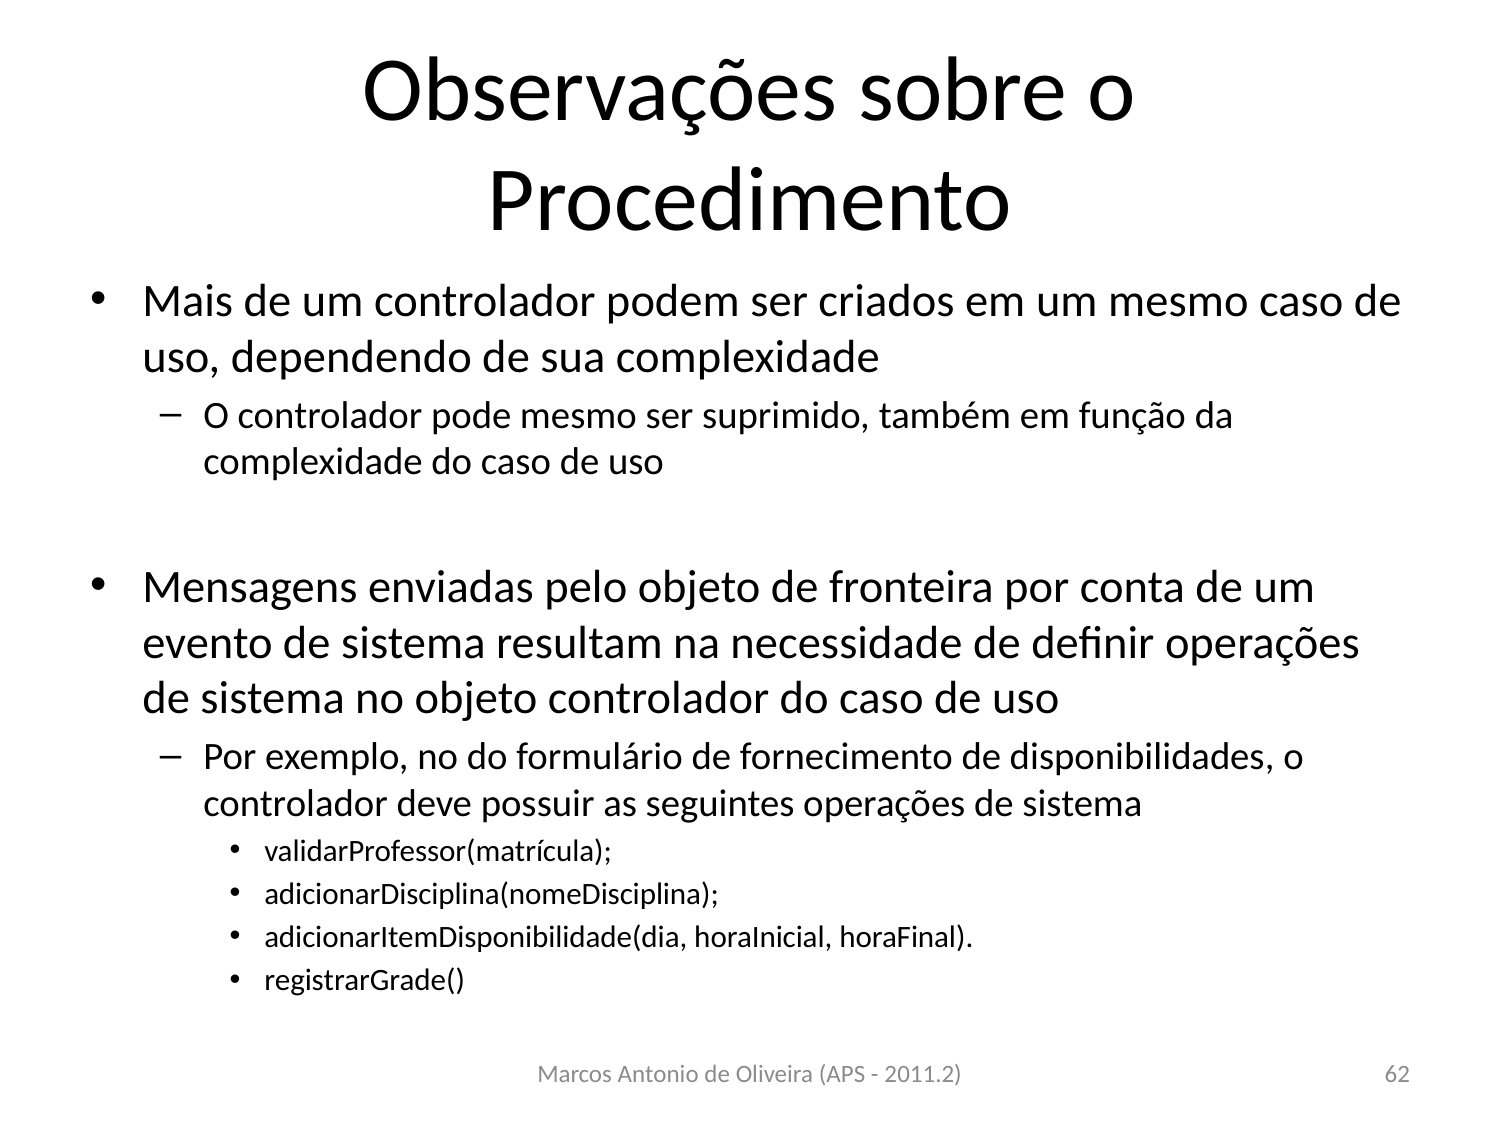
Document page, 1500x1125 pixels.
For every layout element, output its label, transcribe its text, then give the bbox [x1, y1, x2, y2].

footer Marcos Antonio de Oliveira (APS - 2011.2) [512, 1042, 988, 1103]
title Observações sobre o Procedimento [75, 45, 1425, 233]
list Mais de um controlador podem ser criados em um mesmo caso de uso, dependendo de sua complexidade O controlador pode mesmo ser suprimido, também em função da complexidade do caso de uso Mensagens enviadas pelo objeto de fronteira por conta de um evento de sistema resultam na necessidade de definir operações de sistema no objeto controlador do caso de uso Por exemplo, no do formulário de fornecimento de disponibilidades, o controlador deve possuir as seguintes operações de sistema validarProfessor(matrícula); adicionarDisciplina(nomeDisciplina); adicionarItemDisponibilidade(dia, horaInicial, horaFinal). registrarGrade() [75, 262, 1425, 1005]
slide_number 62 [1074, 1042, 1425, 1103]
